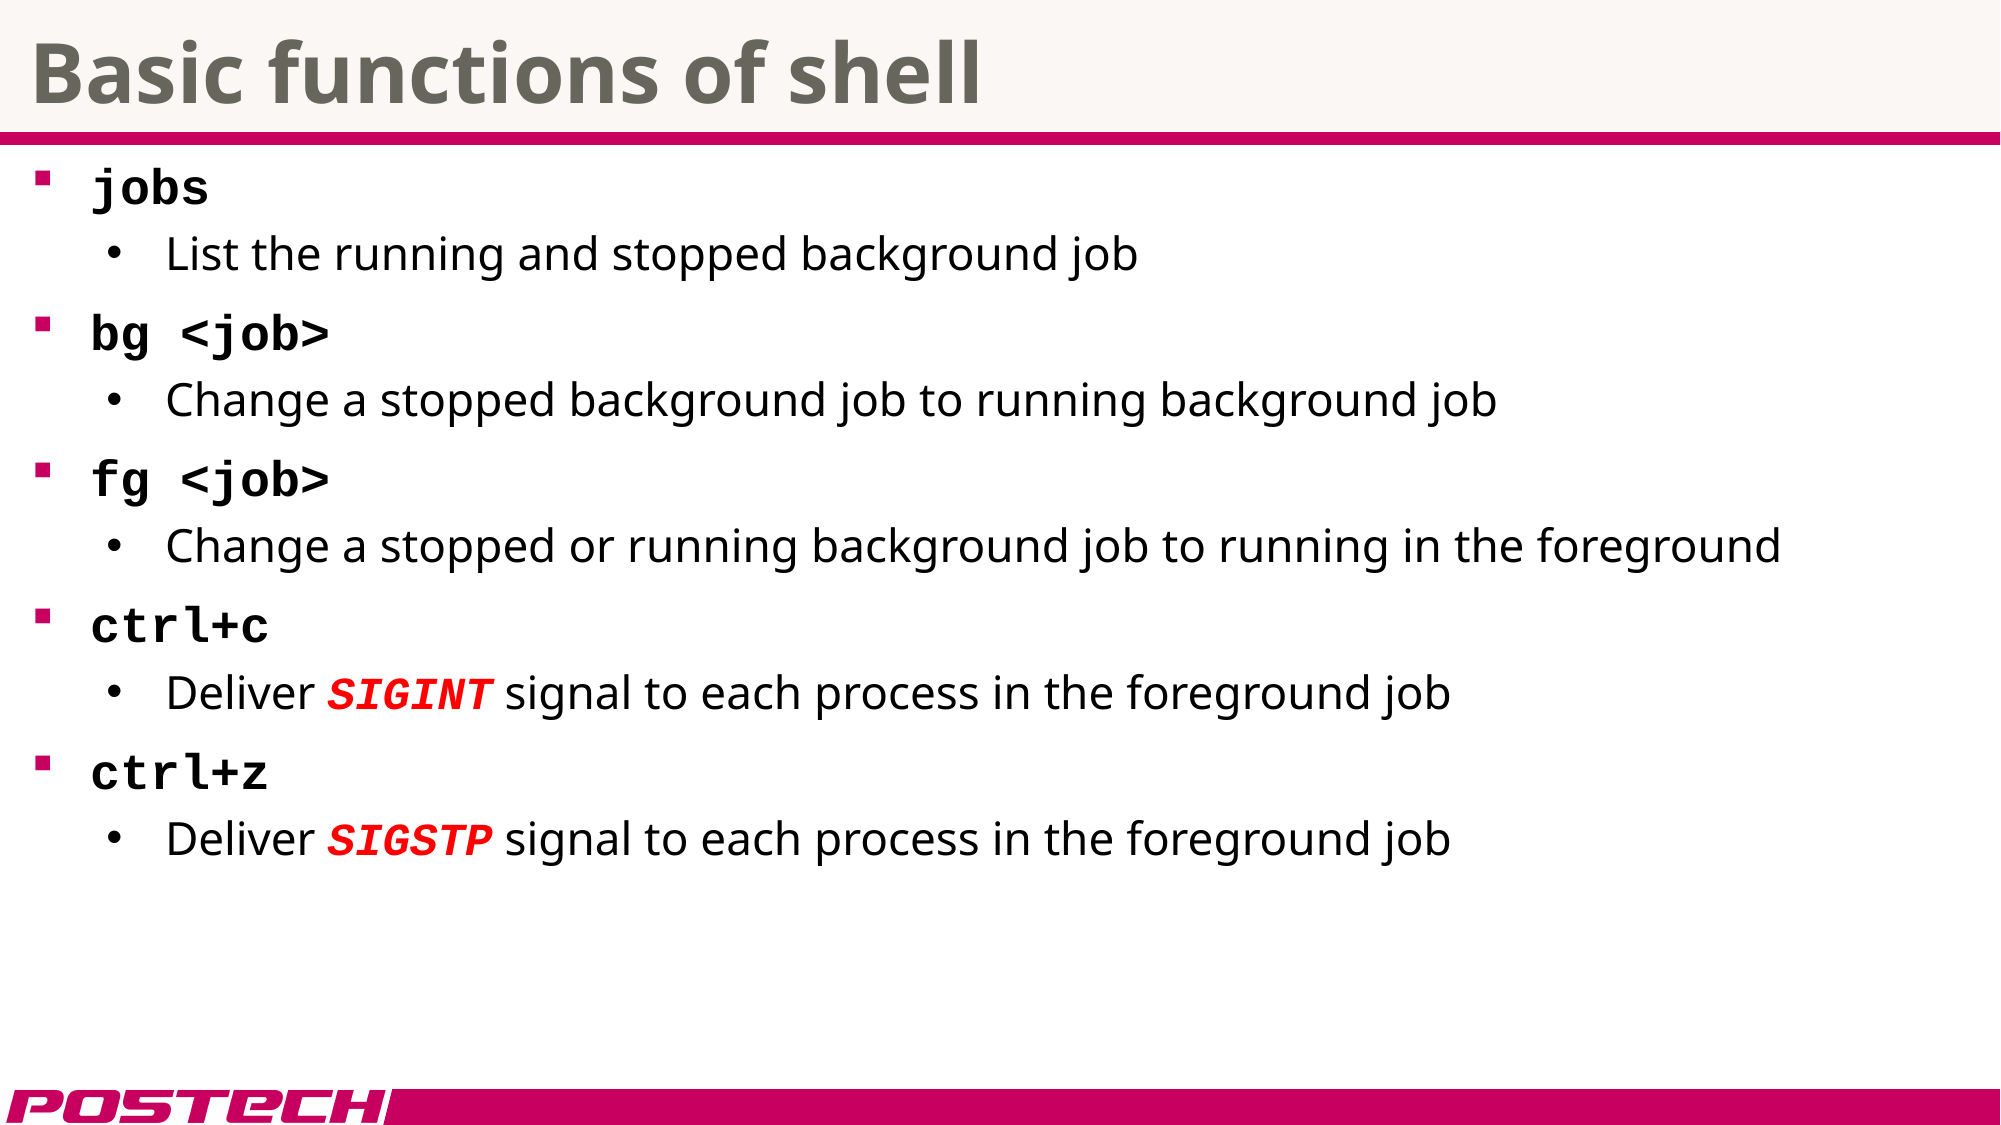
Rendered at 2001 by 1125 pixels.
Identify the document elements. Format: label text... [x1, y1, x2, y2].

title Basic functions of shell [0, 0, 2000, 132]
picture [4, 1089, 388, 1125]
list jobs List the running and stopped background job bg <job> Change a stopped background job to running background job fg <job> Change a stopped or running background job to running in the foreground ctrl+c Deliver SIGINT signal to each process in the foreground job ctrl+z Deliver SIGSTP signal to each process in the foreground job [0, 146, 1948, 1045]
